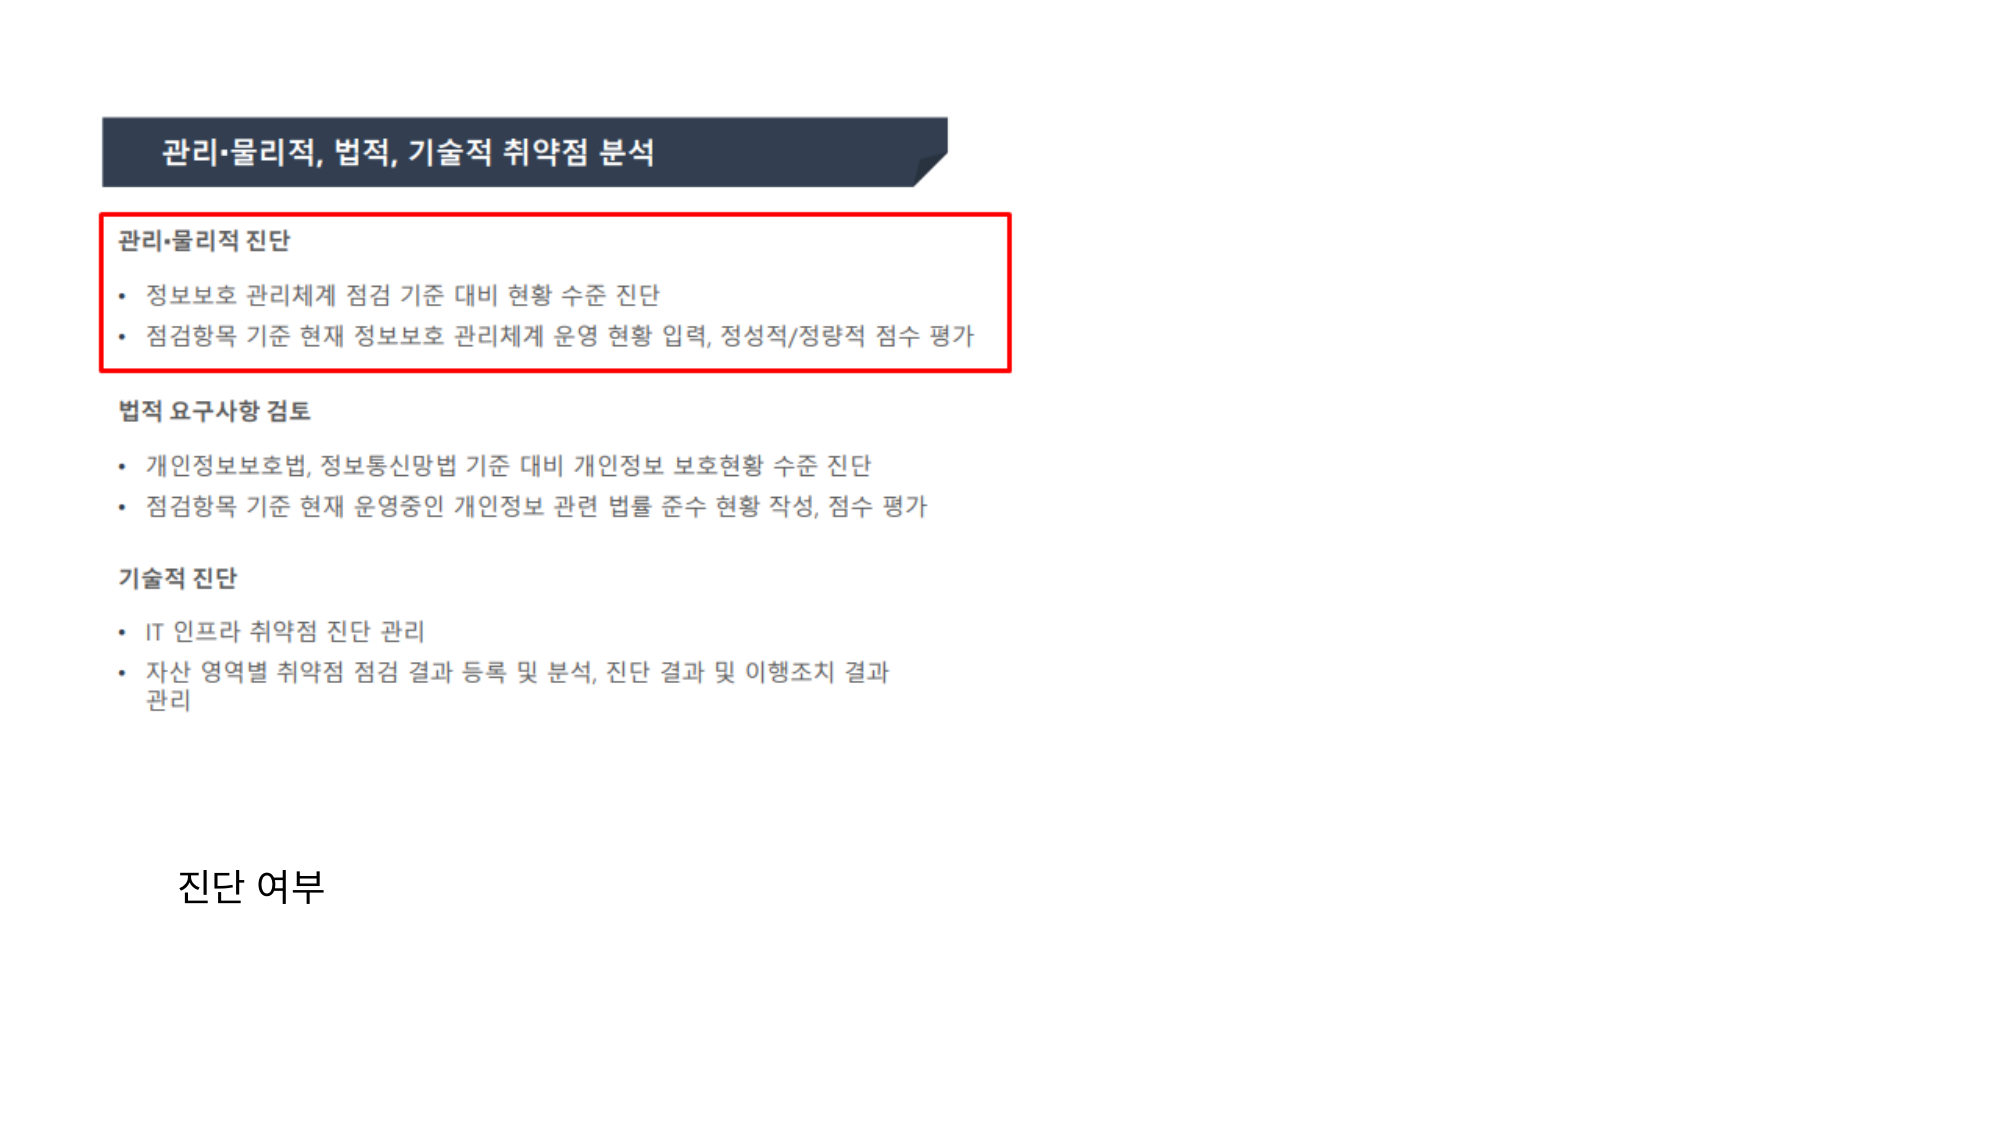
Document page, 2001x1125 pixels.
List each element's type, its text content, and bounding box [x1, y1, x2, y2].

text_box 진단 여부 [162, 857, 1312, 917]
picture [31, 55, 1035, 770]
